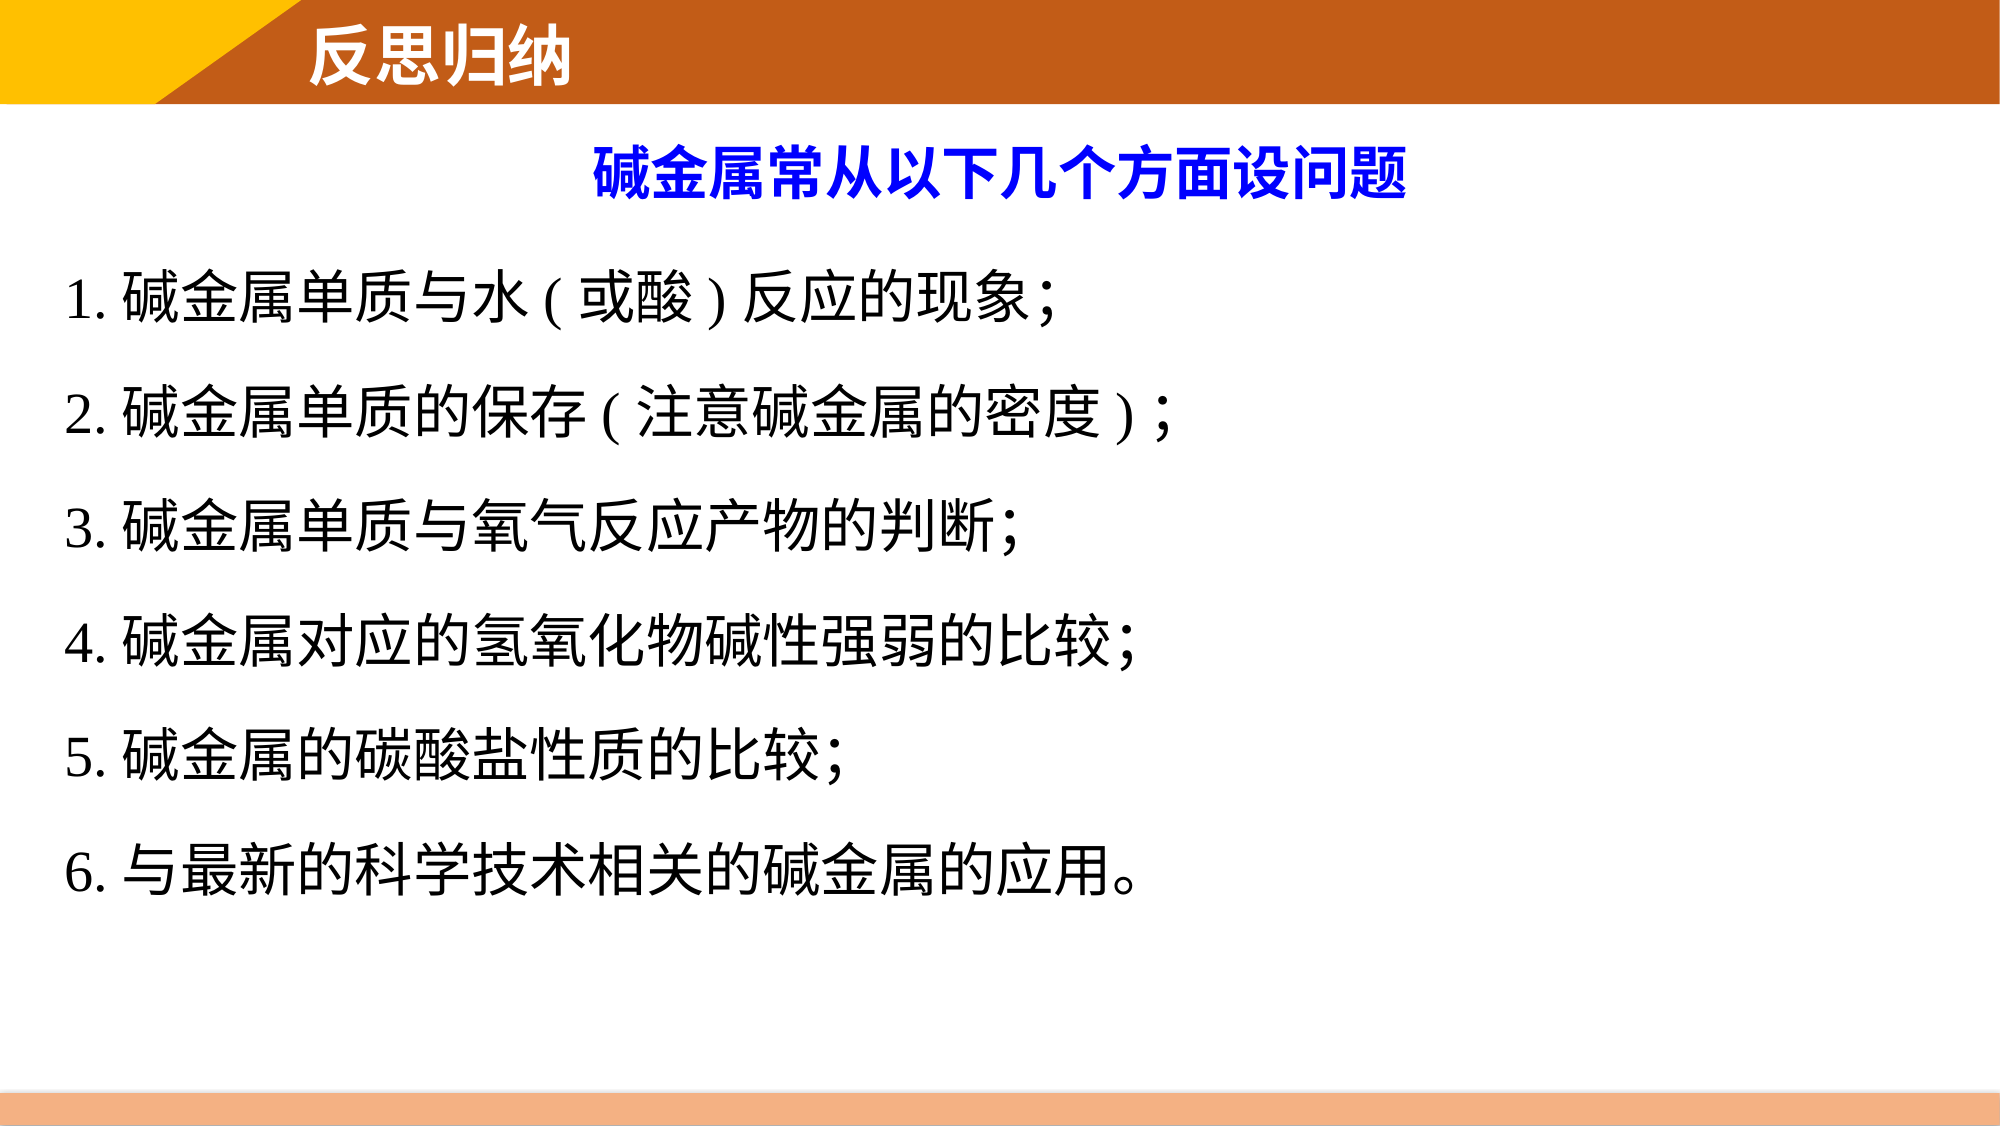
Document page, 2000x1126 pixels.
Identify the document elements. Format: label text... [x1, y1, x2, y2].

text_box [0, 1092, 2000, 1126]
text_box [302, 0, 2000, 106]
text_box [0, 0, 302, 105]
text_box 1.碱金属单质与水(或酸)反应的现象； 2.碱金属单质的保存(注意碱金属的密度)； 3.碱金属单质与氧气反应产物的判断； 4.碱金属对应的氢氧化物碱性强弱的比较； 5.碱金属的碳酸盐性质的比较； 6.与最新的科学技术相关的碱金属的应用。 [49, 208, 1940, 911]
text_box 反思归纳 [304, 5, 590, 101]
text_box 碱金属常从以下几个方面设问题 [114, 128, 1886, 208]
